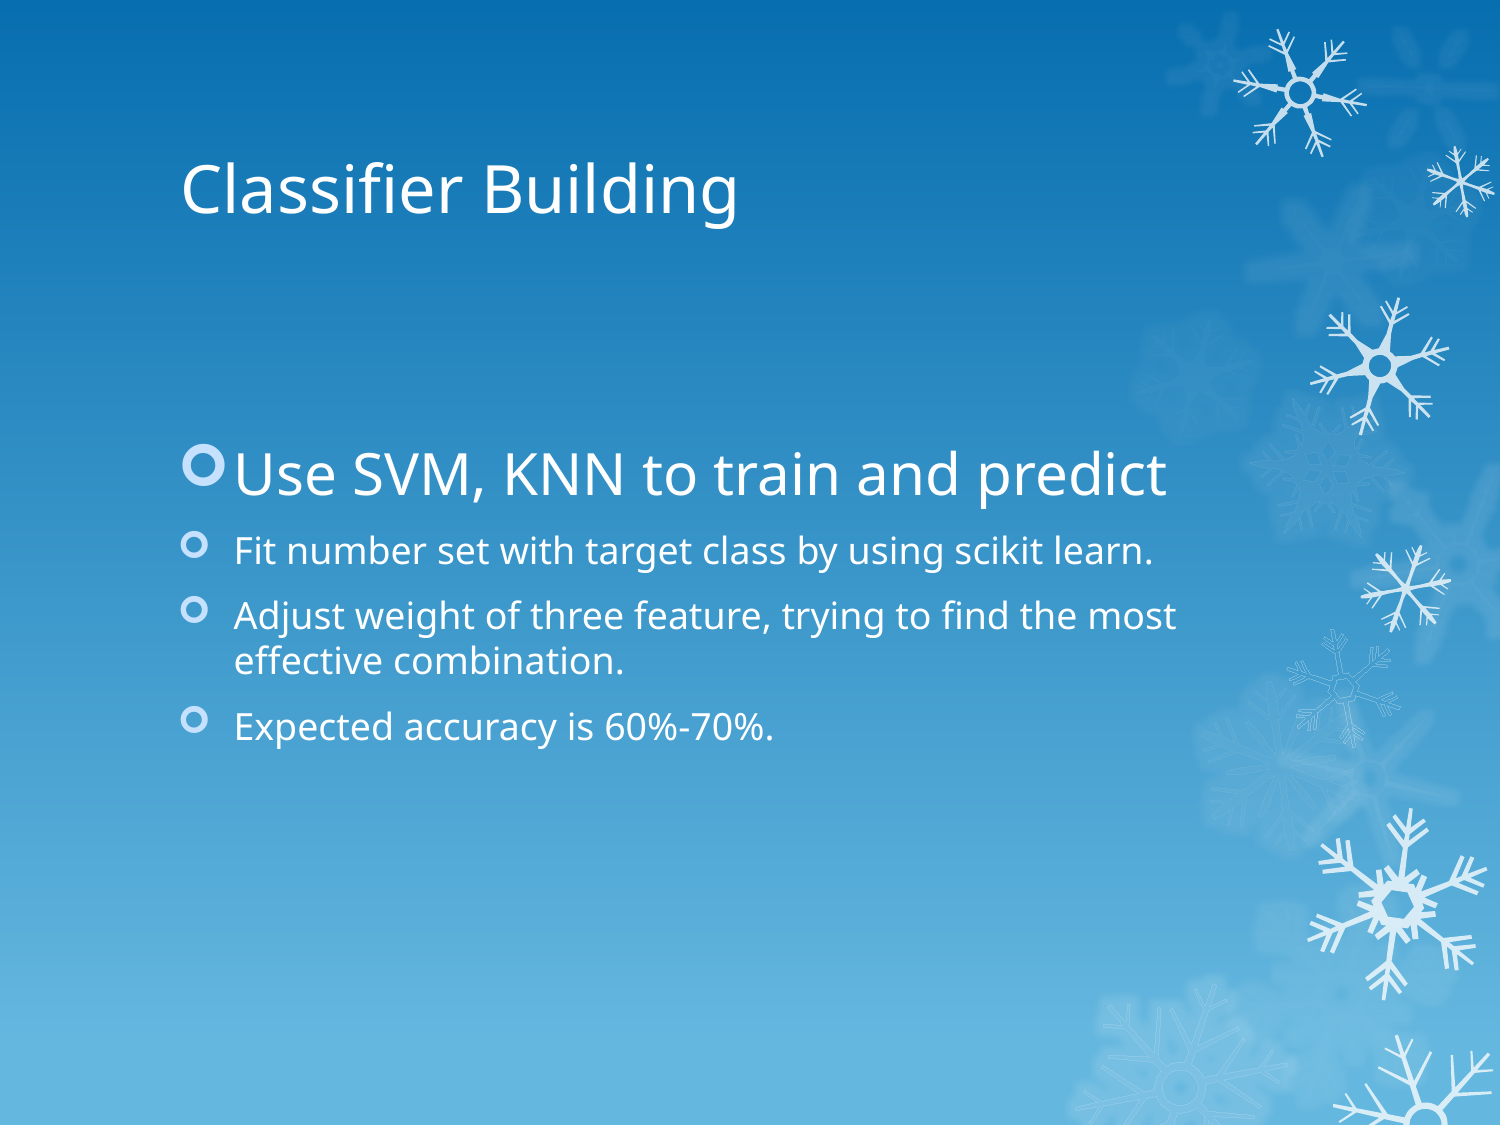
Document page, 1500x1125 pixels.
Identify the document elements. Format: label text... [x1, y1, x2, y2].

list Use SVM, KNN to train and predict Fit number set with target class by using scikit learn. Adjust weight of three feature, trying to find the most effective combination. Expected accuracy is 60%-70%. [162, 324, 1332, 925]
title Classifier Building [165, 110, 1335, 263]
